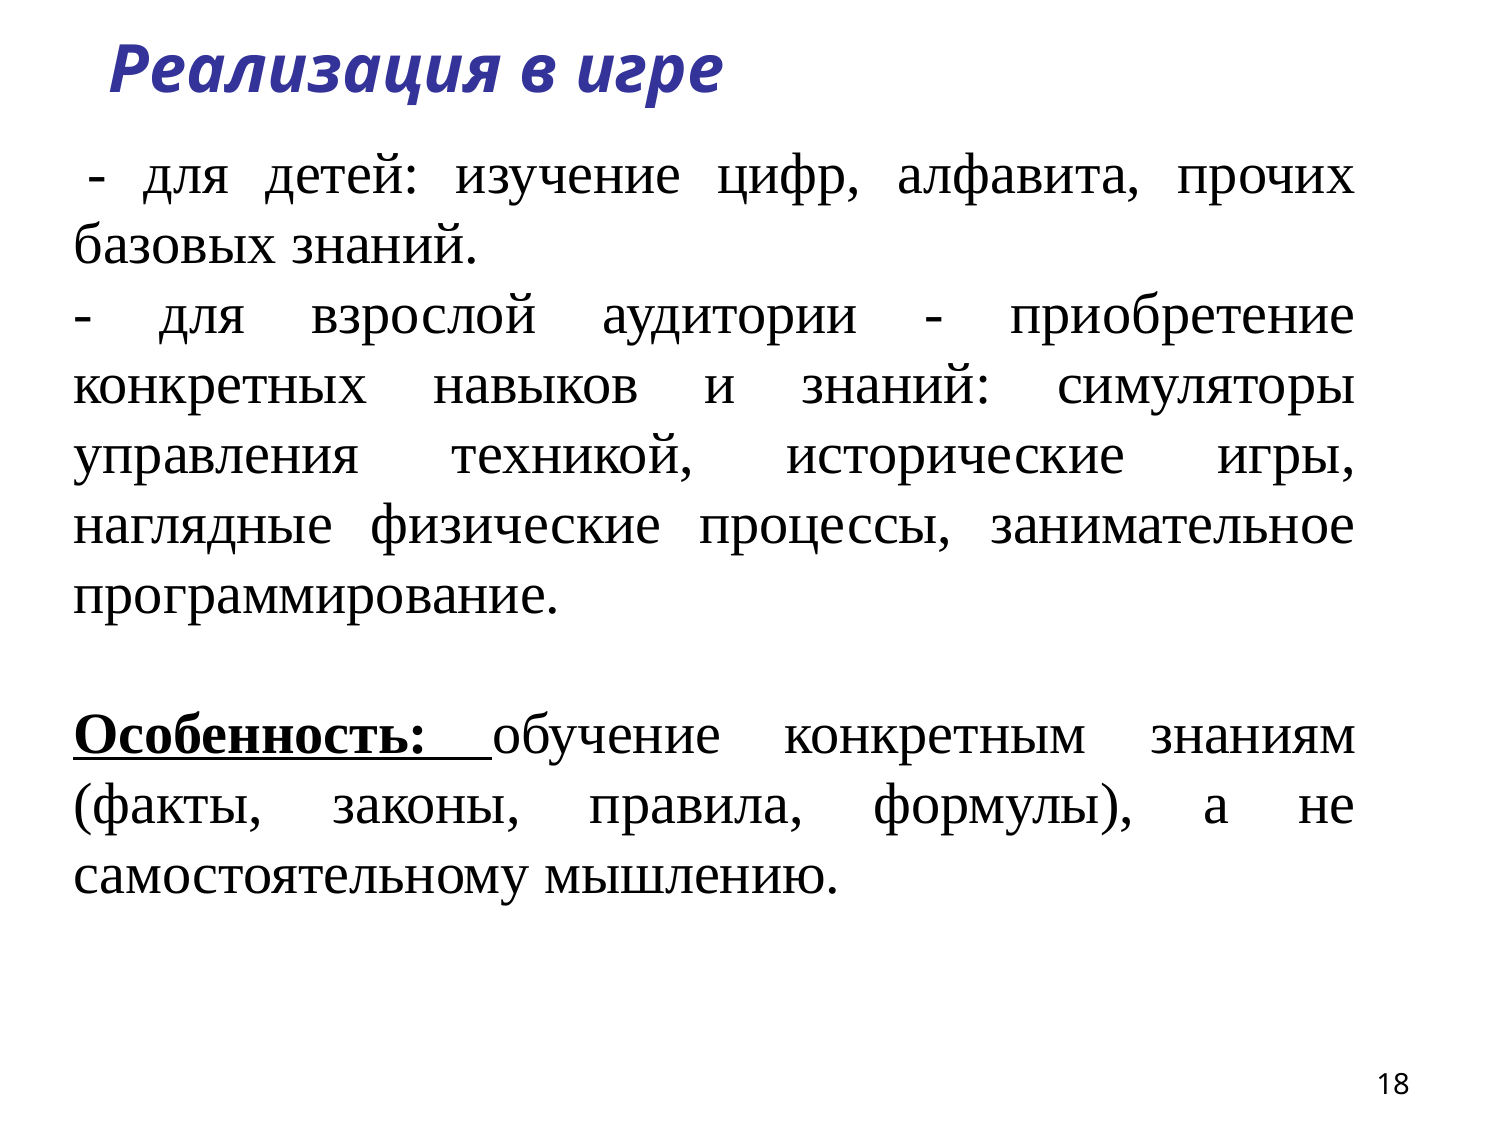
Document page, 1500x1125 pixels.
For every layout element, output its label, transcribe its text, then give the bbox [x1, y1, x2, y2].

title Реализация в игре [93, 46, 1373, 113]
text_box - для детей: изучение цифр, алфавита, прочих базовых знаний. - для взрослой аудитории - приобретение конкретных навыков и знаний: симуляторы управления техникой, исторические игры, наглядные физические процессы, занимательное программирование. Особенность: обучение конкретным знаниям (факты, законы, правила, формулы), а не самостоятельному мышлению. [58, 127, 1372, 983]
slide_number 18 [1112, 1037, 1425, 1113]
